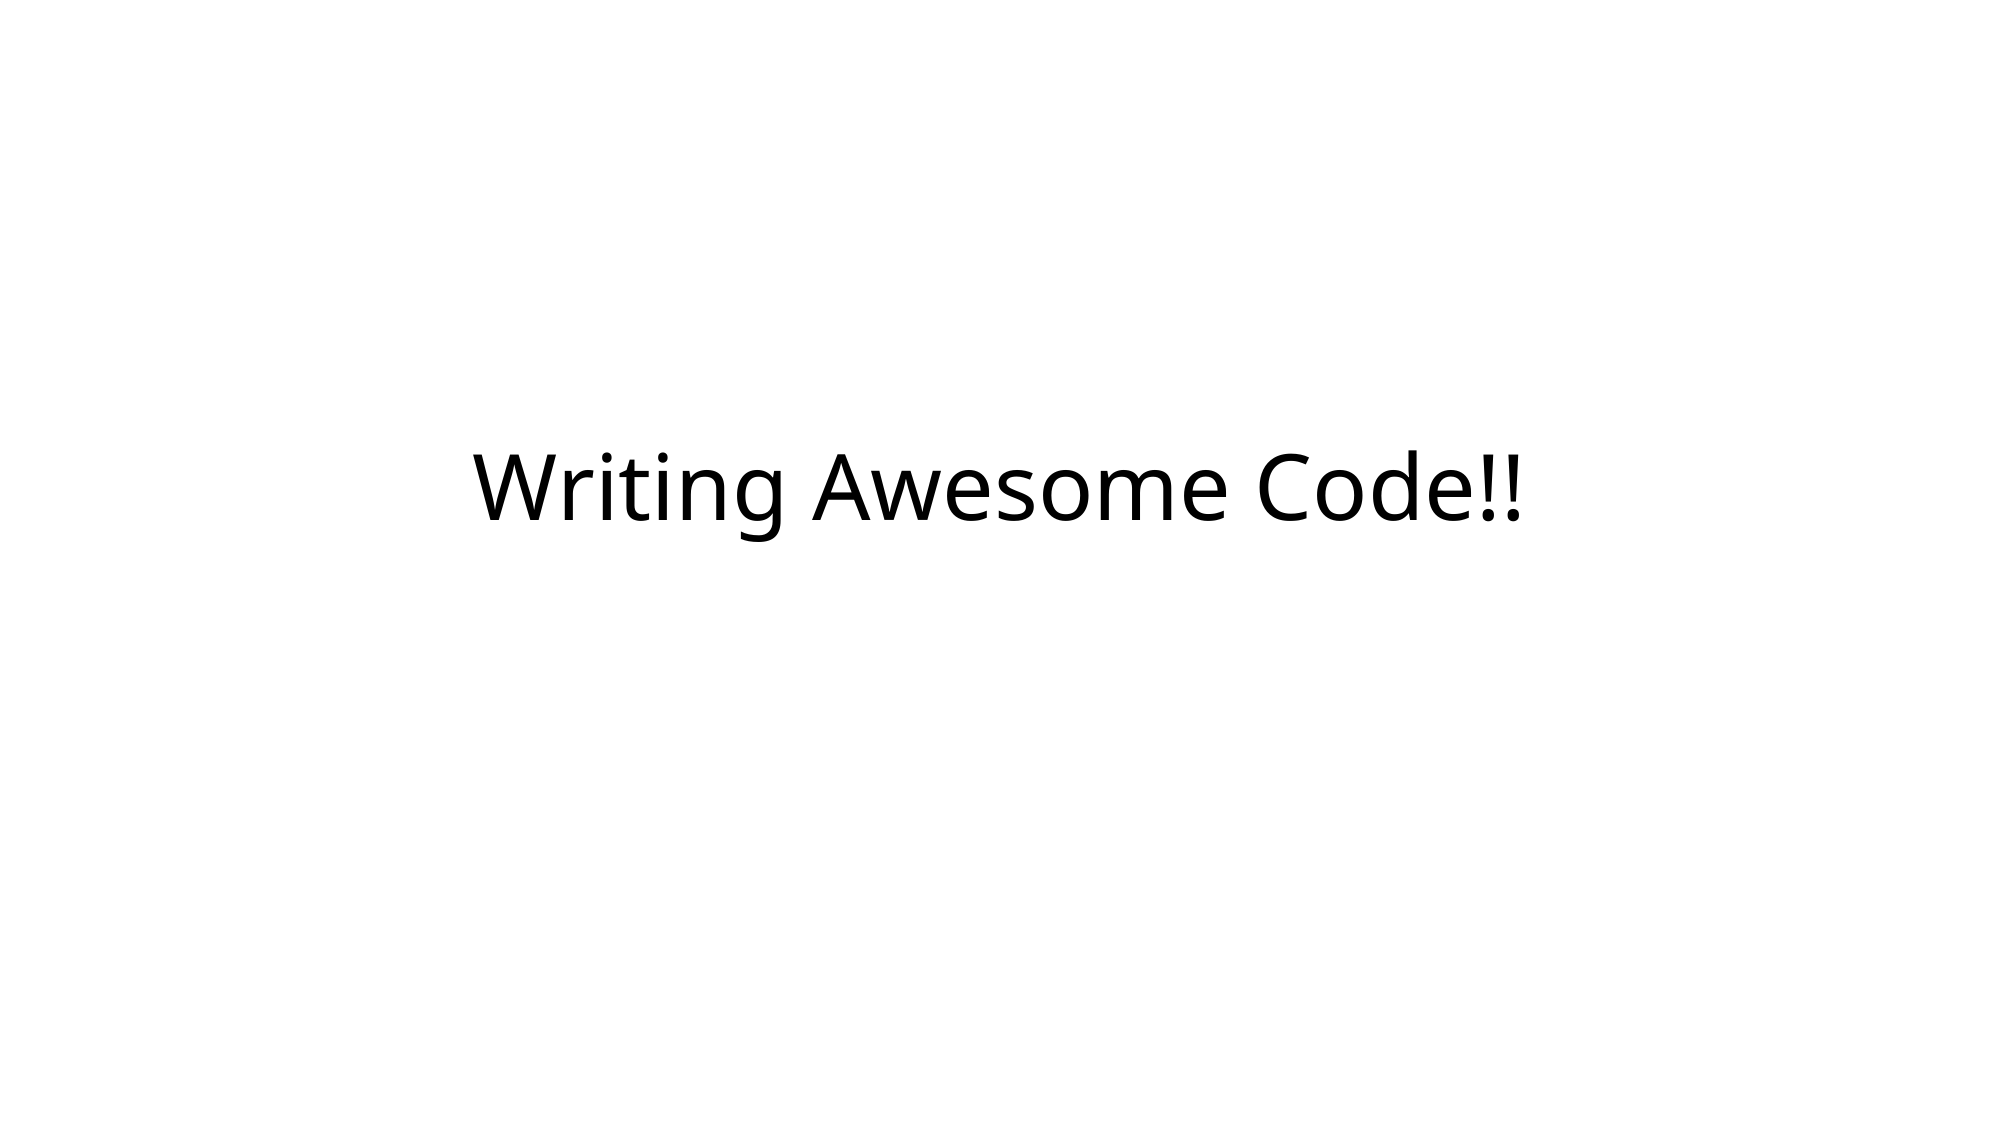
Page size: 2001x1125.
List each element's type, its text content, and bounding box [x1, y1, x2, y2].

title Writing Awesome Code!! [137, 381, 1863, 600]
